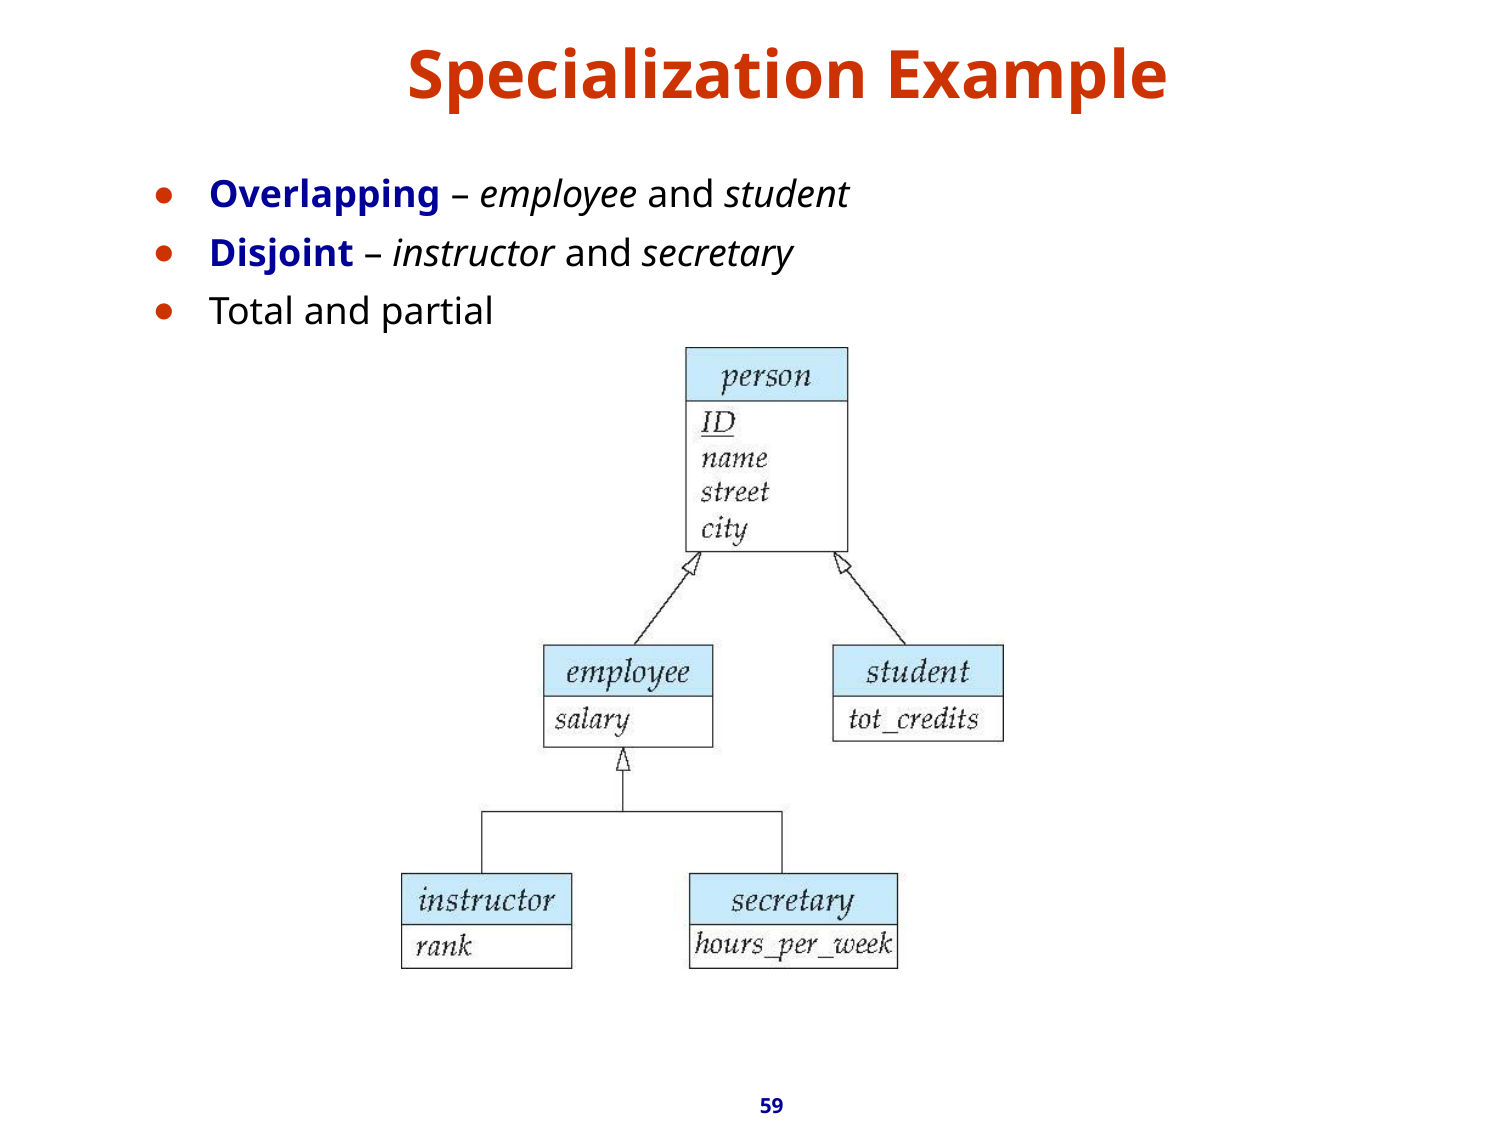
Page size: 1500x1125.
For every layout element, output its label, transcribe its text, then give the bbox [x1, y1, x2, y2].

title Specialization Example [126, 19, 1451, 120]
list Overlapping – employee and student Disjoint – instructor and secretary Total and partial [137, 162, 1285, 602]
picture [401, 347, 1004, 969]
